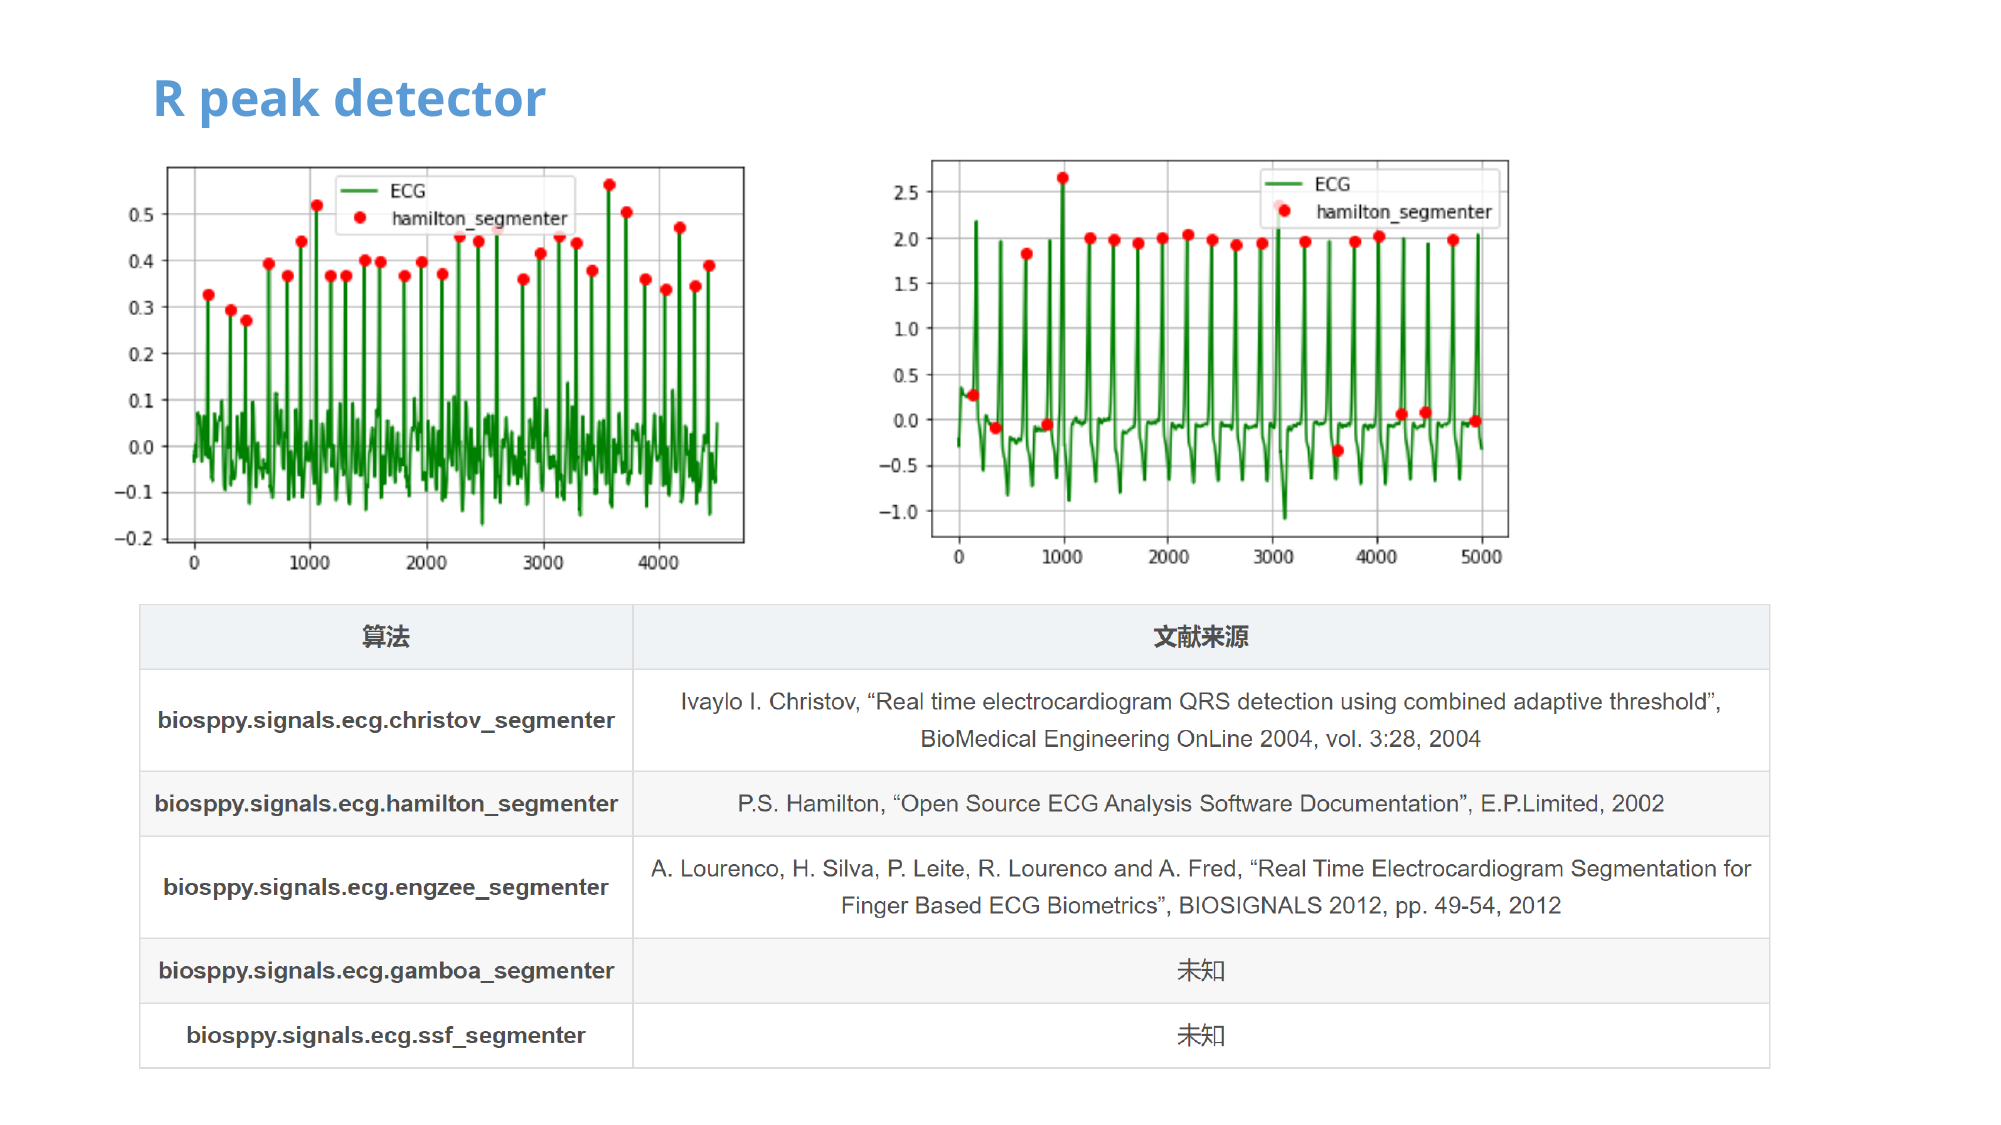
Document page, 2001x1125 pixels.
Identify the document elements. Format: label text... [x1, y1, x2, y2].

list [821, 142, 1562, 570]
title R peak detector [137, 0, 1863, 209]
picture [64, 156, 778, 585]
picture [130, 601, 1777, 1070]
